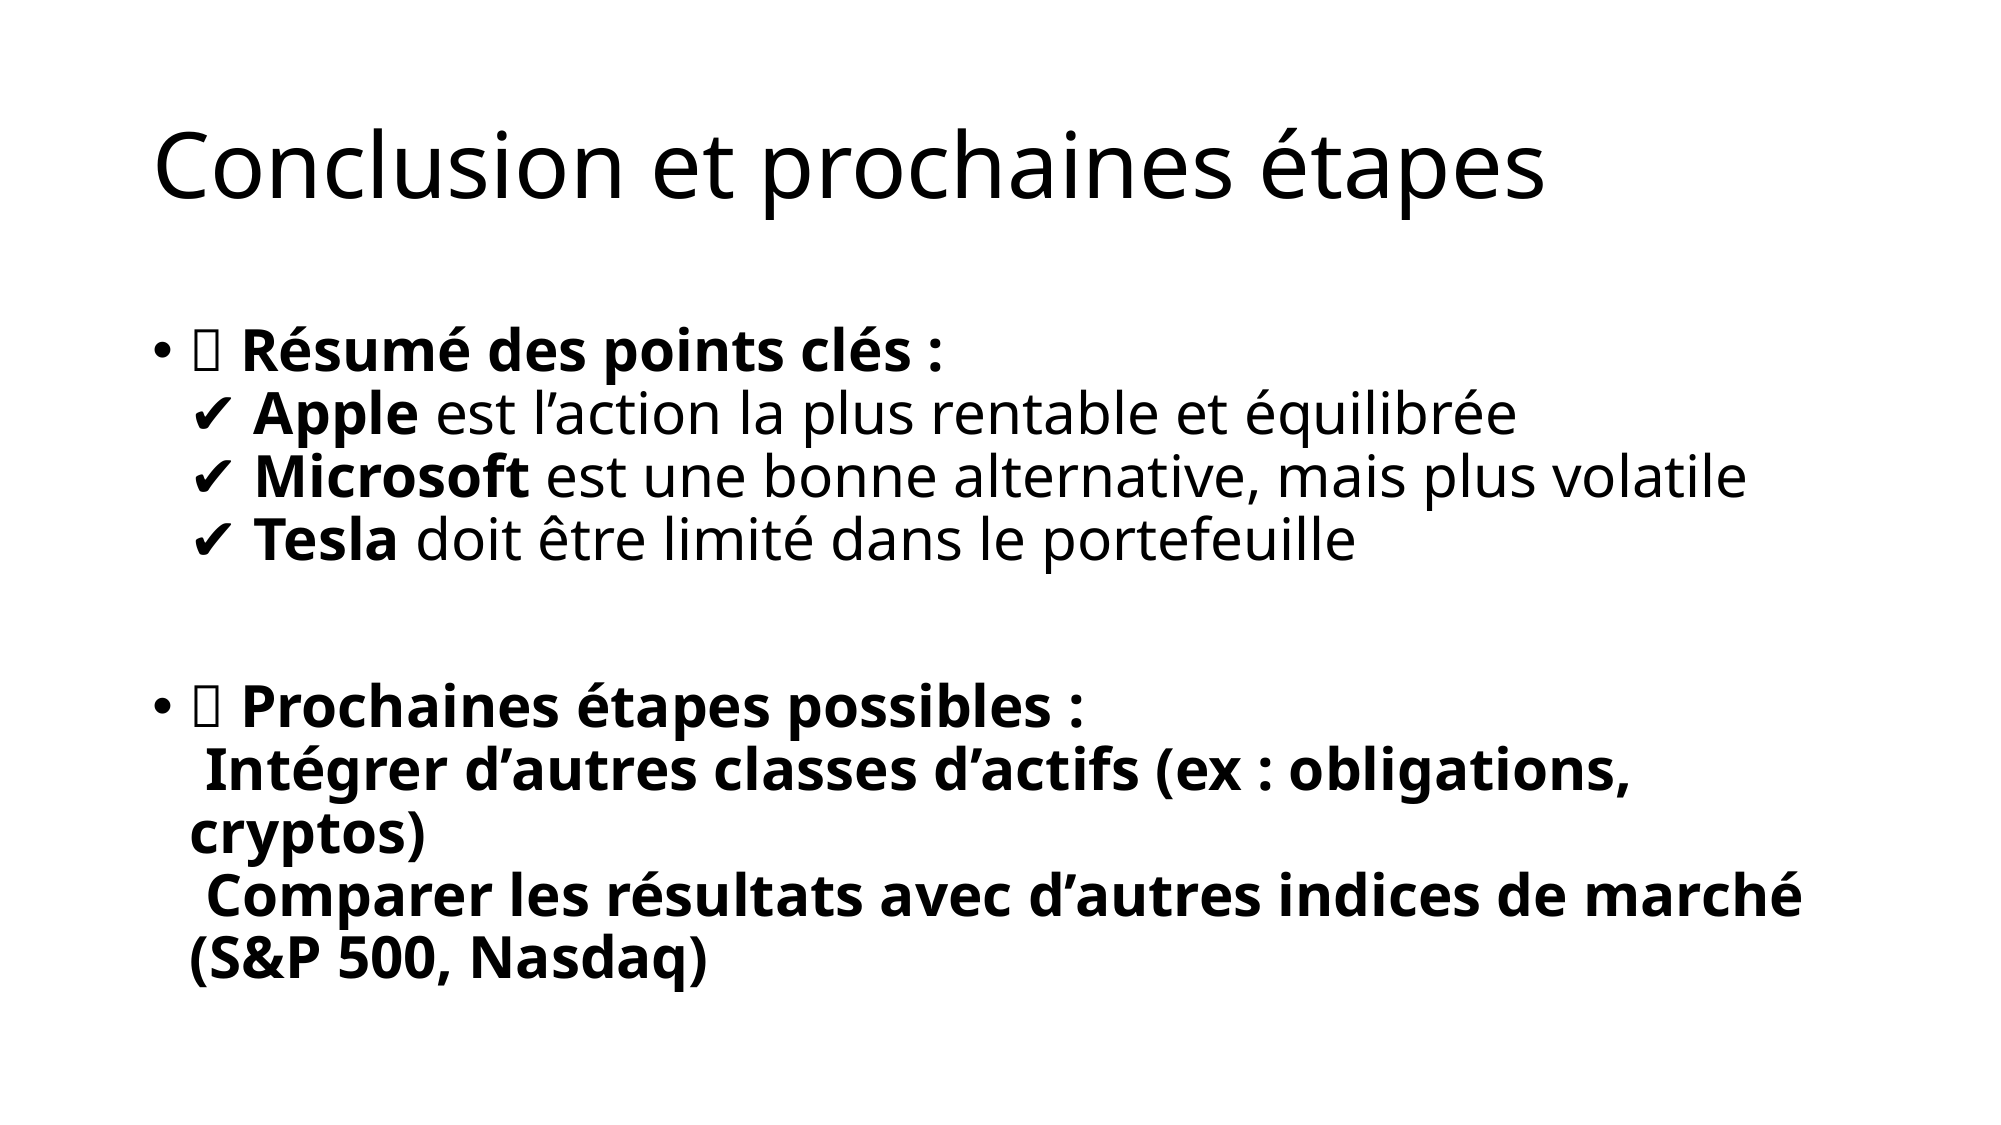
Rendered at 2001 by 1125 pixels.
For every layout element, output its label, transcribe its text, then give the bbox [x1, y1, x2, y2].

list 📌 Résumé des points clés : ✔ Apple est l’action la plus rentable et équilibrée ✔ Microsoft est une bonne alternative, mais plus volatile ✔ Tesla doit être limité dans le portefeuille 📌 Prochaines étapes possibles : Intégrer d’autres classes d’actifs (ex : obligations, cryptos) Comparer les résultats avec d’autres indices de marché (S&P 500, Nasdaq) [137, 299, 1863, 1014]
title Conclusion et prochaines étapes [137, 59, 1863, 278]
